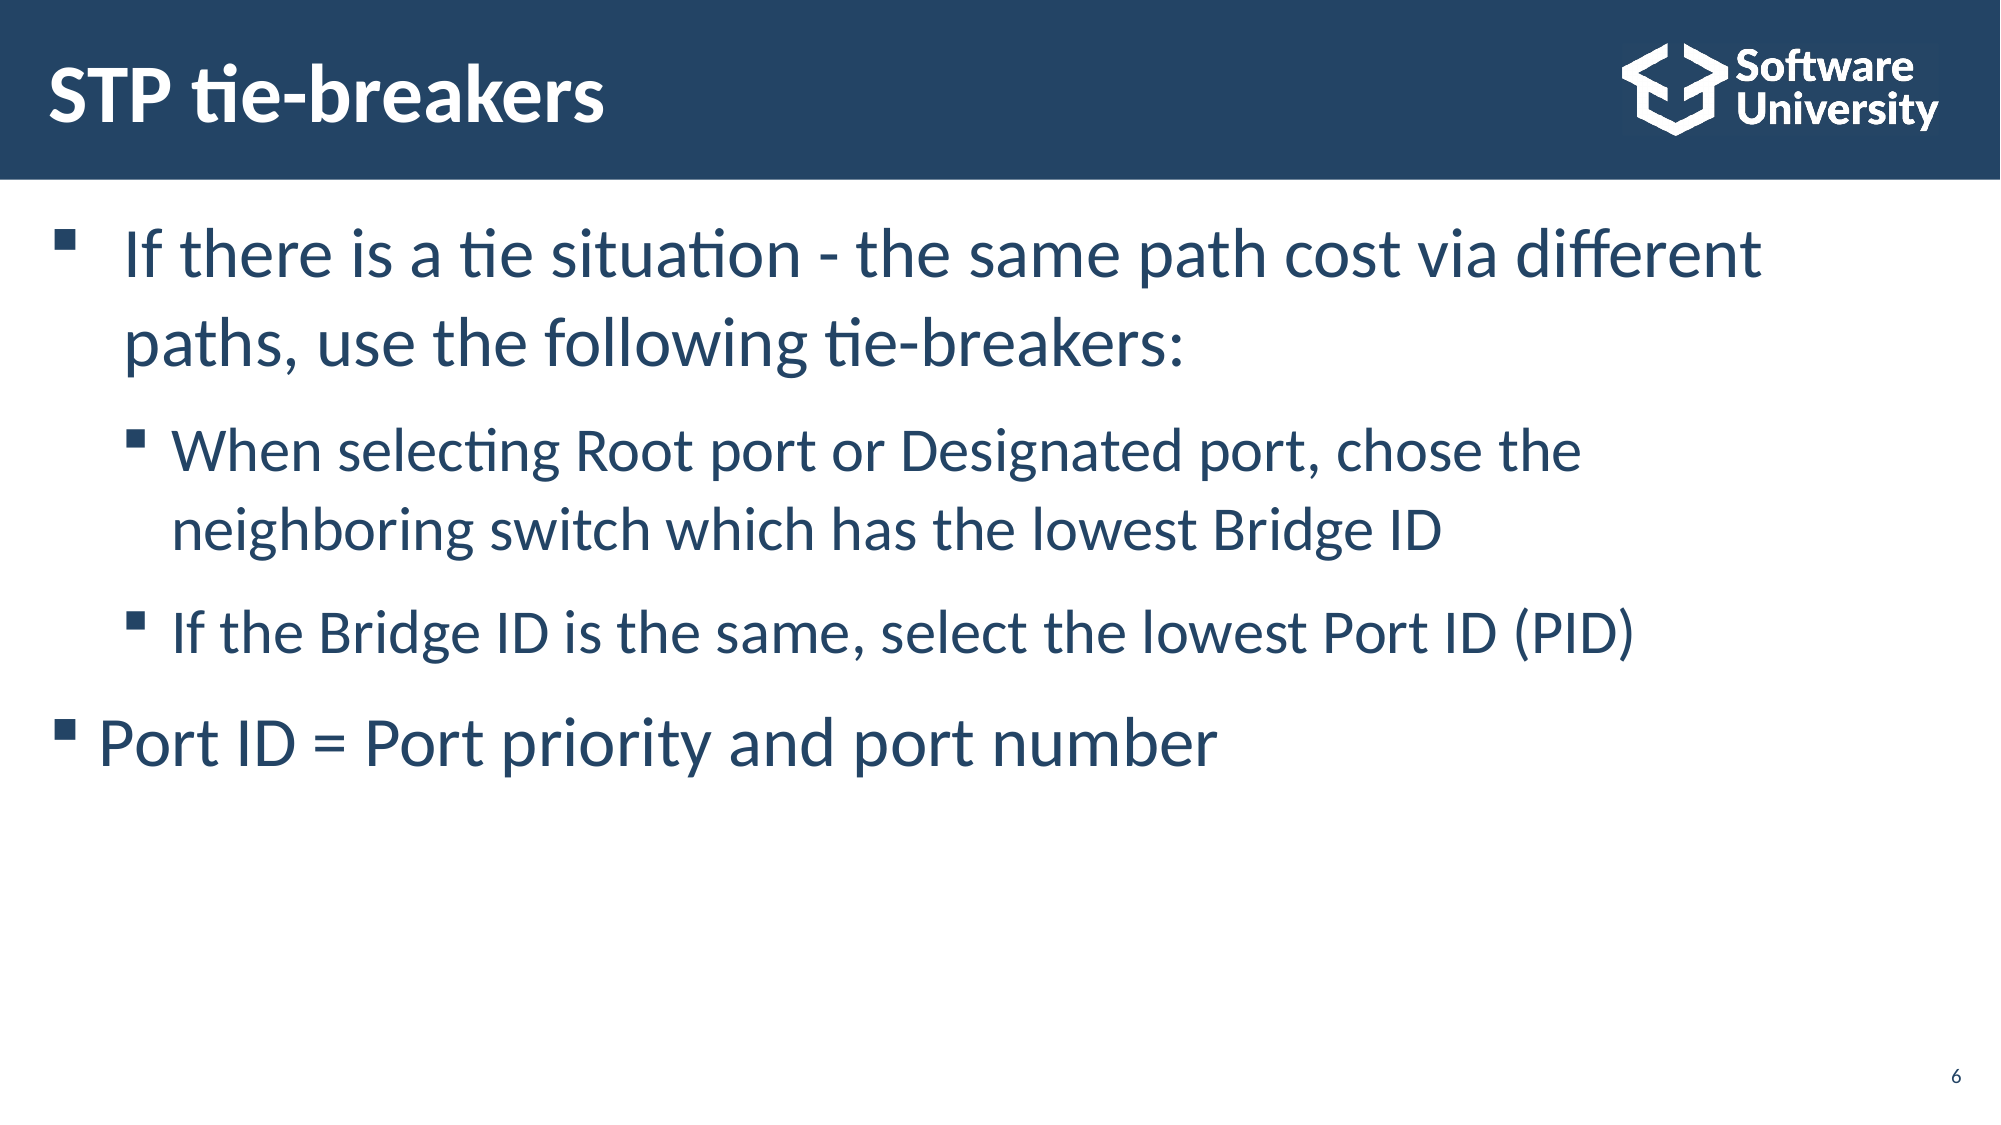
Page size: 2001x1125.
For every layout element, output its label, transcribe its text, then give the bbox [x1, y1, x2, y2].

title STP tie-breakers [31, 16, 1591, 162]
picture [1622, 43, 1939, 136]
slide_number 6 [1897, 1049, 1968, 1101]
list If there is a tie situation - the same path cost via different paths, use the following tie-breakers: When selecting Root port or Designated port, chose the neighboring switch which has the lowest Bridge ID If the Bridge ID is the same, select the lowest Port ID (PID) Port ID = Port priority and port number [31, 196, 1970, 1050]
